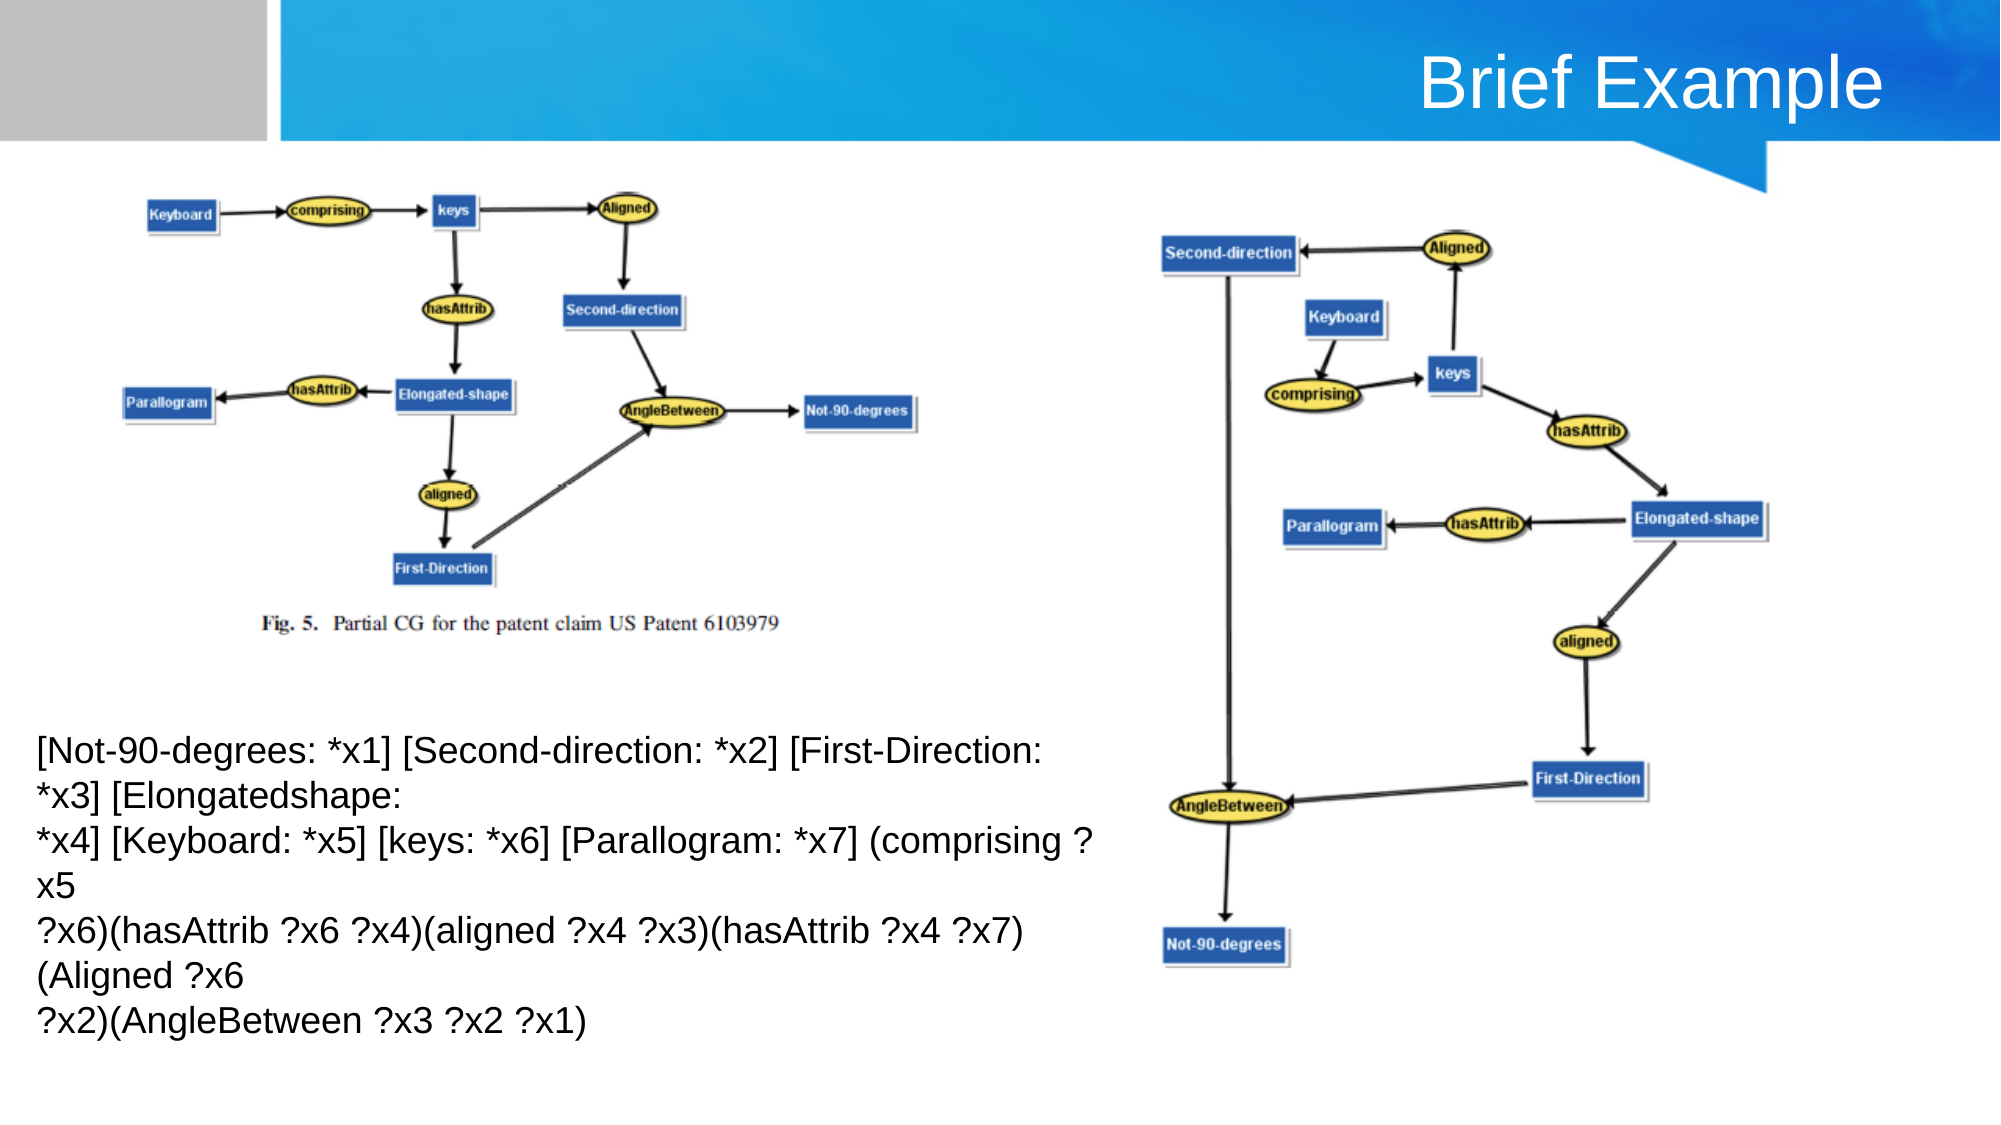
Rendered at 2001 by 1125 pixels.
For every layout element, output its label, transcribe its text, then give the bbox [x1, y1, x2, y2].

picture [0, 0, 2000, 1125]
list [99, 170, 939, 657]
text_box [Not-90-degrees: *x1] [Second-direction: *x2] [First-Direction: *x3] [Elongatedshape: *x4] [Keyboard: *x5] [keys: *x6] [Parallogram: *x7] (comprising ?x5 ?x6)(hasAttrib ?x6 ?x4)(aligned ?x4 ?x3)(hasAttrib ?x4 ?x7)(Aligned ?x6 ?x2)(AngleBetween ?x3 ?x2 ?x1) [21, 719, 1131, 1049]
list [1130, 222, 1787, 976]
title Brief Example [99, 30, 1901, 127]
